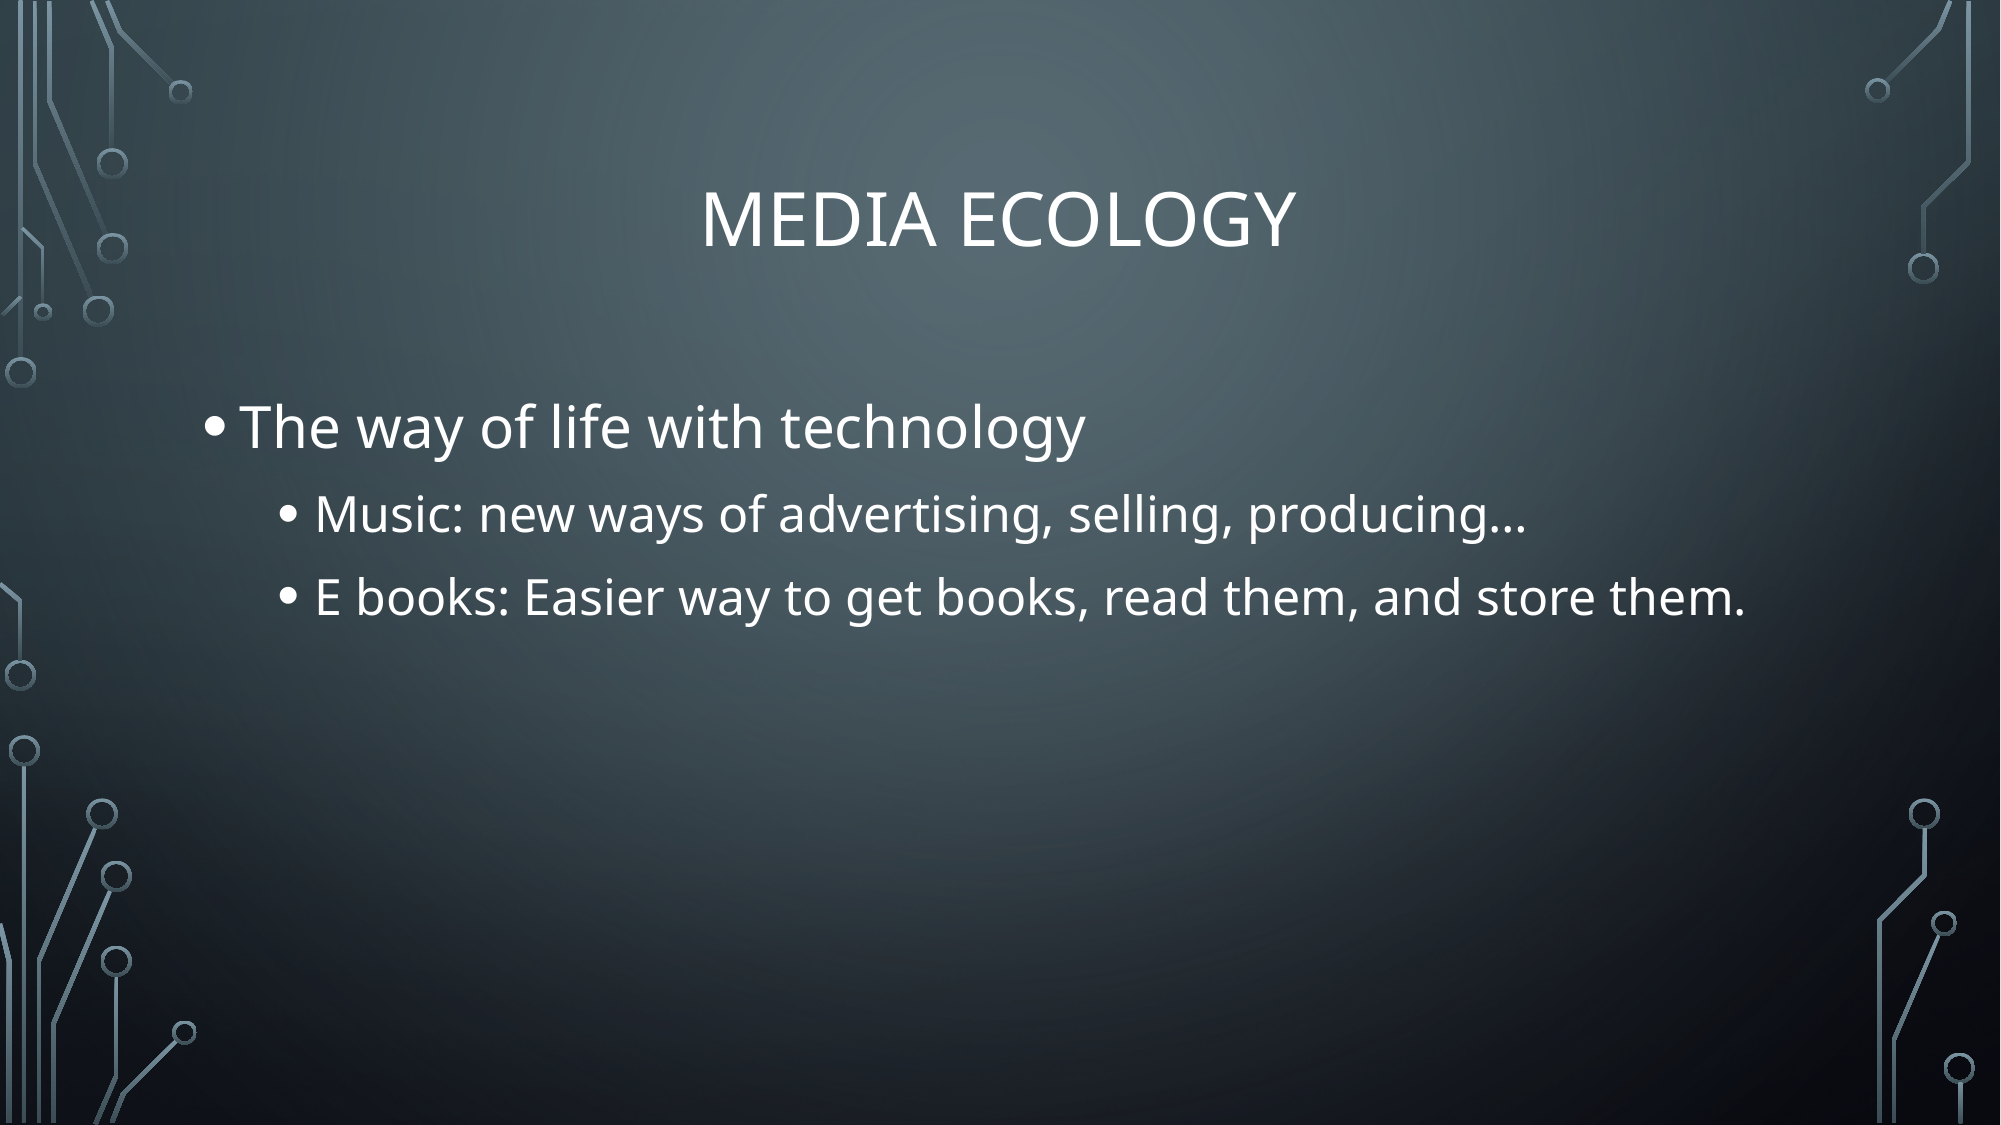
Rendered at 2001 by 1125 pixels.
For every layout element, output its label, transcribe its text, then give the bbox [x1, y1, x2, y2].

list The way of life with technology Music: new ways of advertising, selling, producing… E books: Easier way to get books, read them, and store them. [187, 369, 1813, 950]
title Media Ecology [187, 101, 1813, 344]
